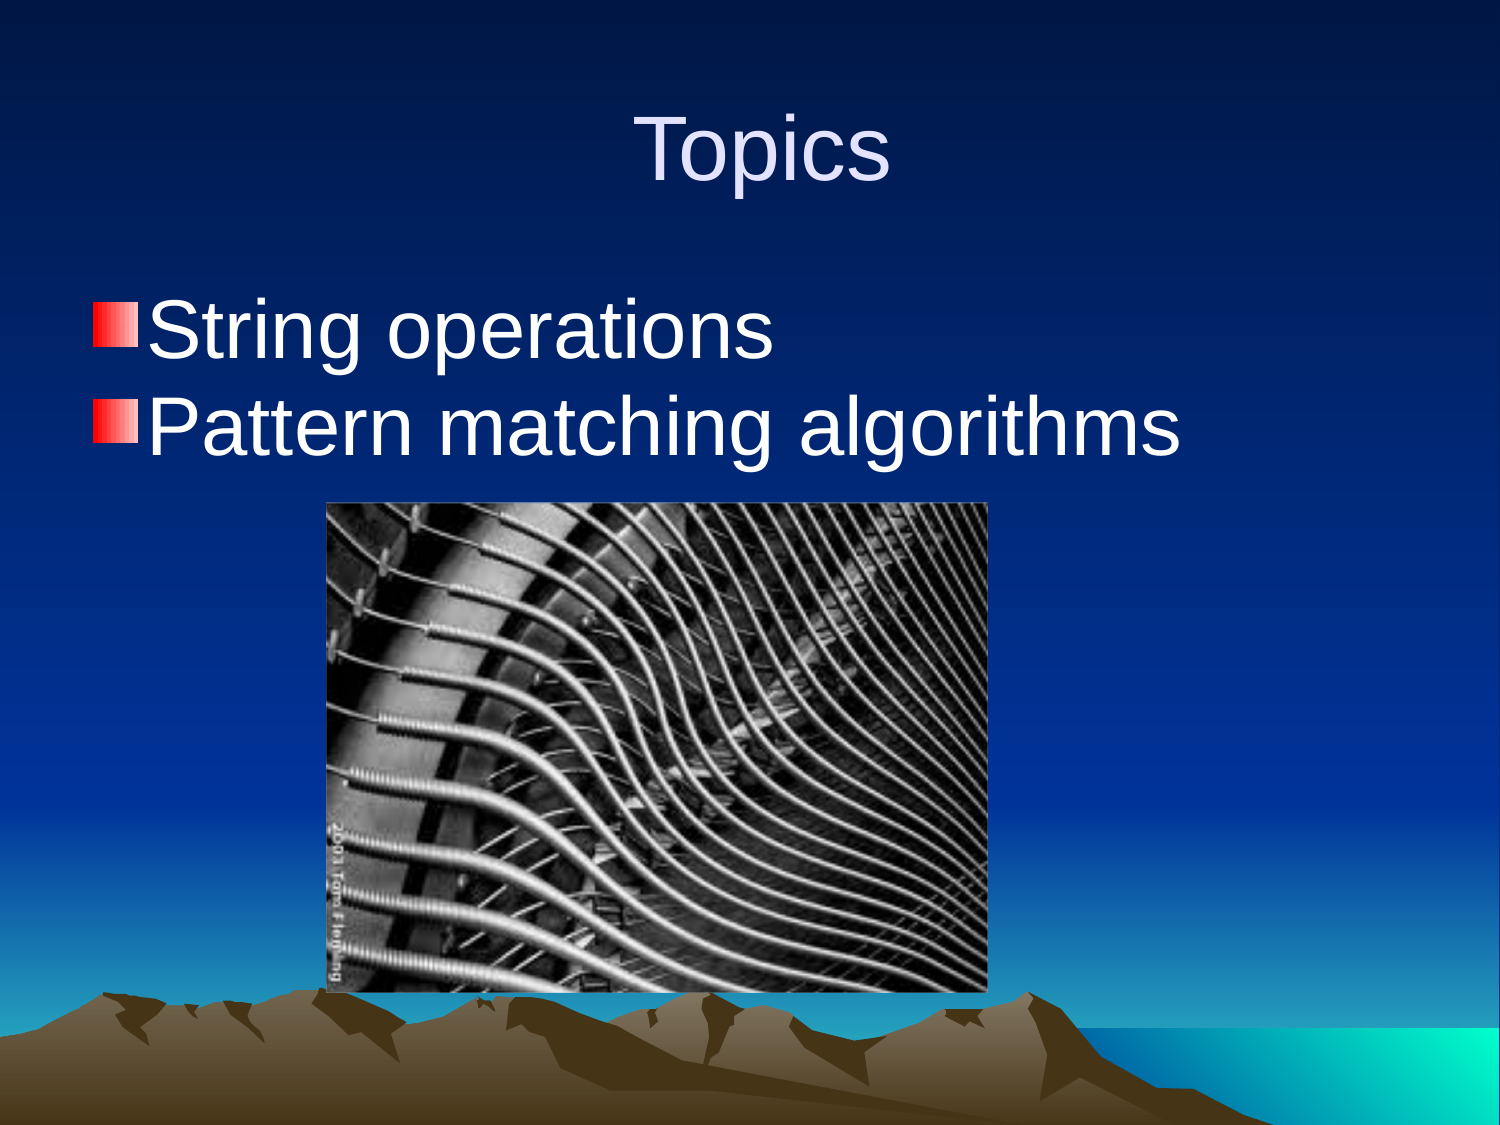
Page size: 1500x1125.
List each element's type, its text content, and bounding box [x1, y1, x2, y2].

picture [89, 298, 143, 352]
text_box [124, 988, 405, 1075]
picture [327, 415, 987, 1079]
text_box [907, 988, 1338, 1075]
picture [89, 395, 143, 448]
title Topics [74, 74, 1451, 213]
text_box String operations Pattern matching algorithms [74, 287, 1413, 988]
